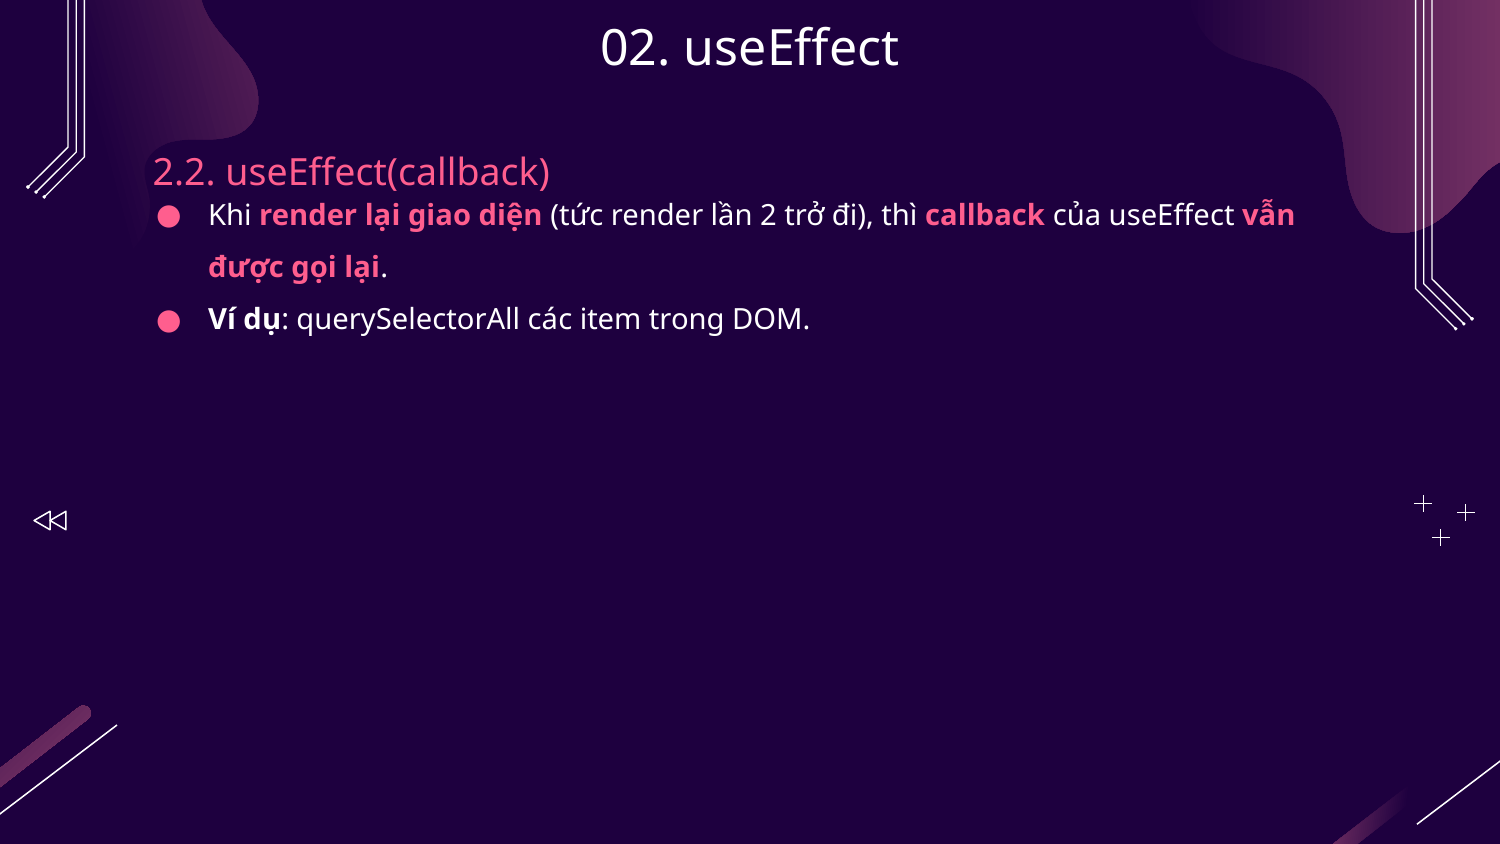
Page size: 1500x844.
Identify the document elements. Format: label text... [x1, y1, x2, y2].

title 02. useEffect [118, 0, 1382, 94]
subtitle Khi render lại giao diện (tức render lần 2 trở đi), thì callback của useEffect vẫn được gọi lại. Ví dụ: querySelectorAll các item trong DOM. [118, 163, 1363, 844]
subtitle 2.2. useEffect(callback) [137, 140, 1191, 208]
